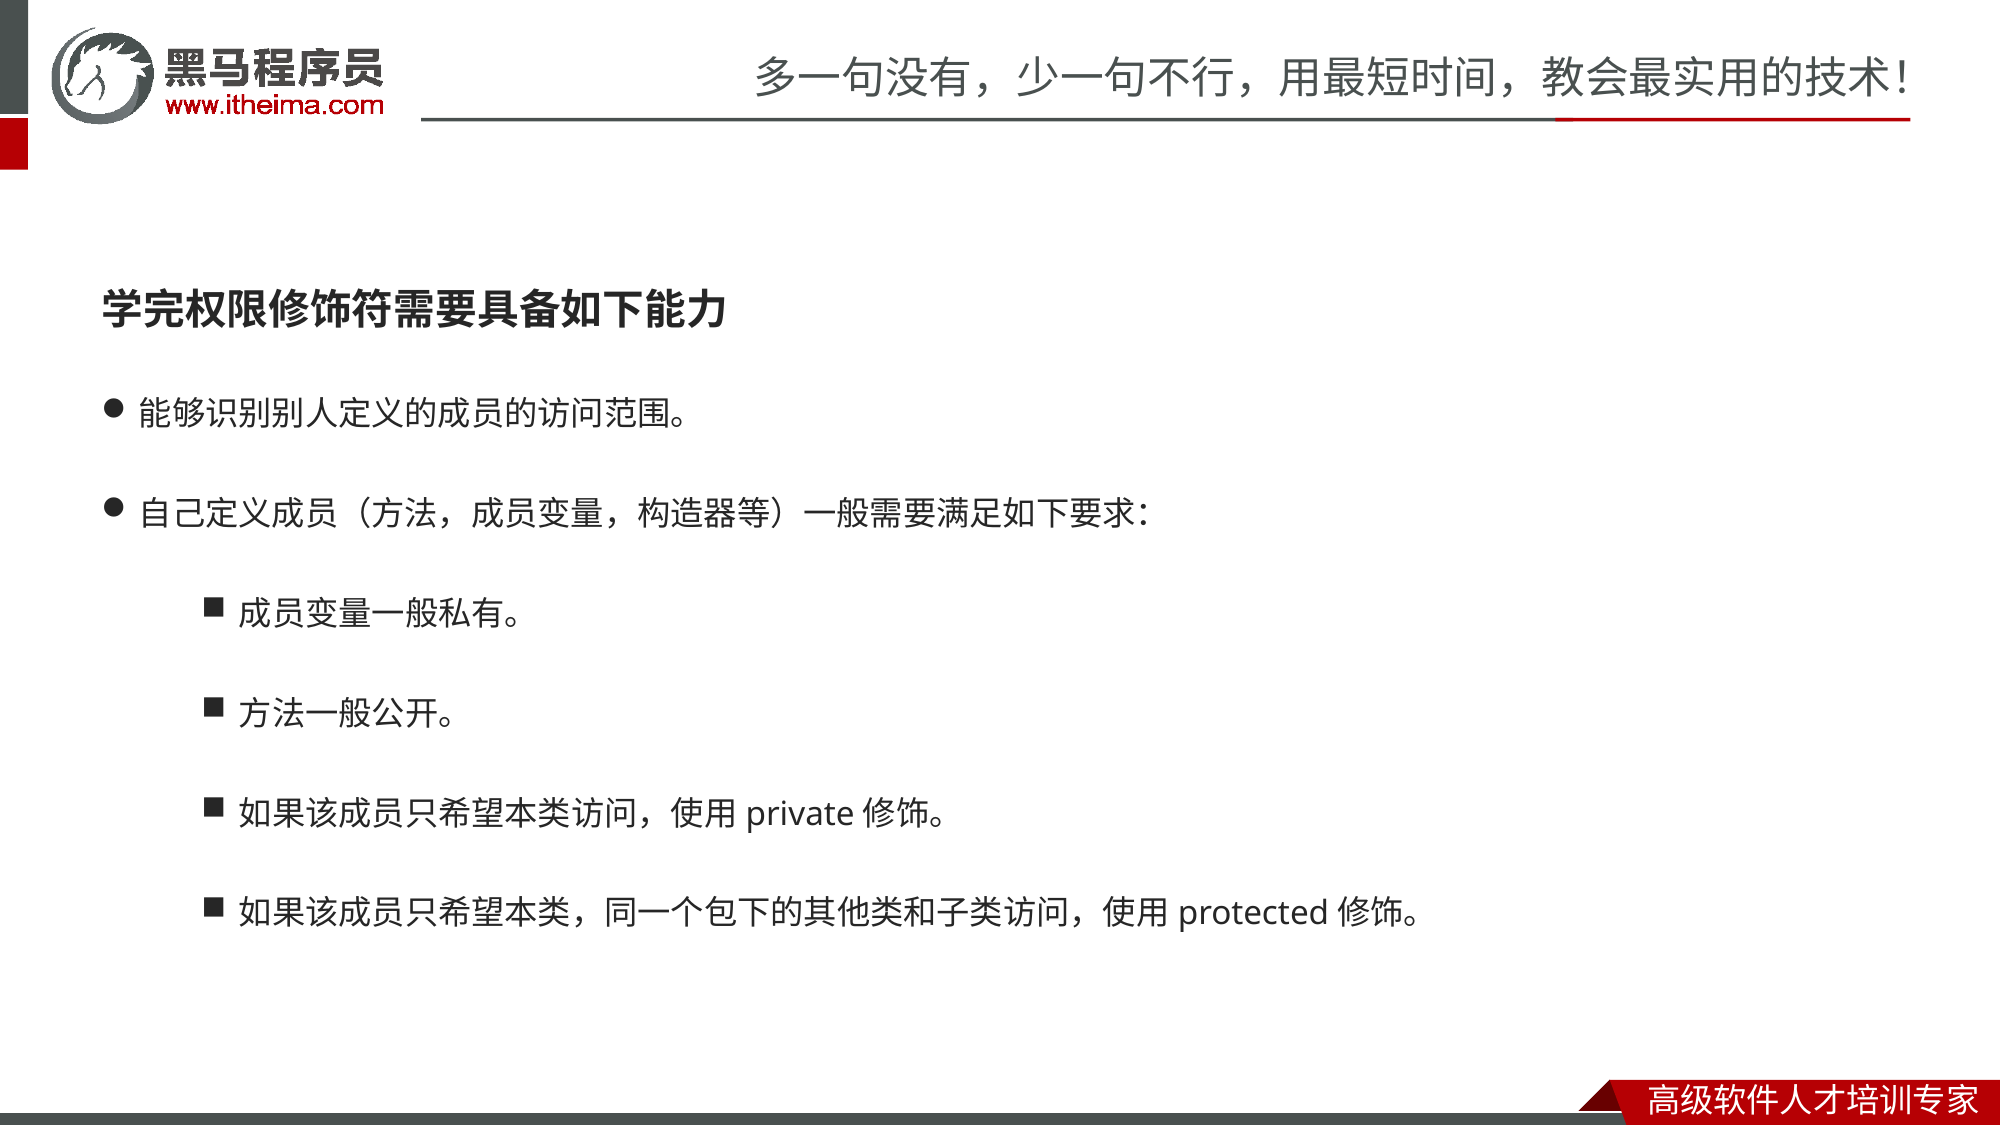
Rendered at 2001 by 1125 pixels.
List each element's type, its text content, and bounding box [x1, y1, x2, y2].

picture [50, 26, 384, 125]
text_box 学完权限修饰符需要具备如下能力 能够识别别人定义的成员的访问范围。 自己定义成员（方法，成员变量，构造器等）一般需要满足如下要求： 成员变量一般私有。 方法一般公开。 如果该成员只希望本类访问，使用private修饰。 如果该成员只希望本类，同一个包下的其他类和子类访问，使用protected修饰。 [86, 200, 1566, 1052]
